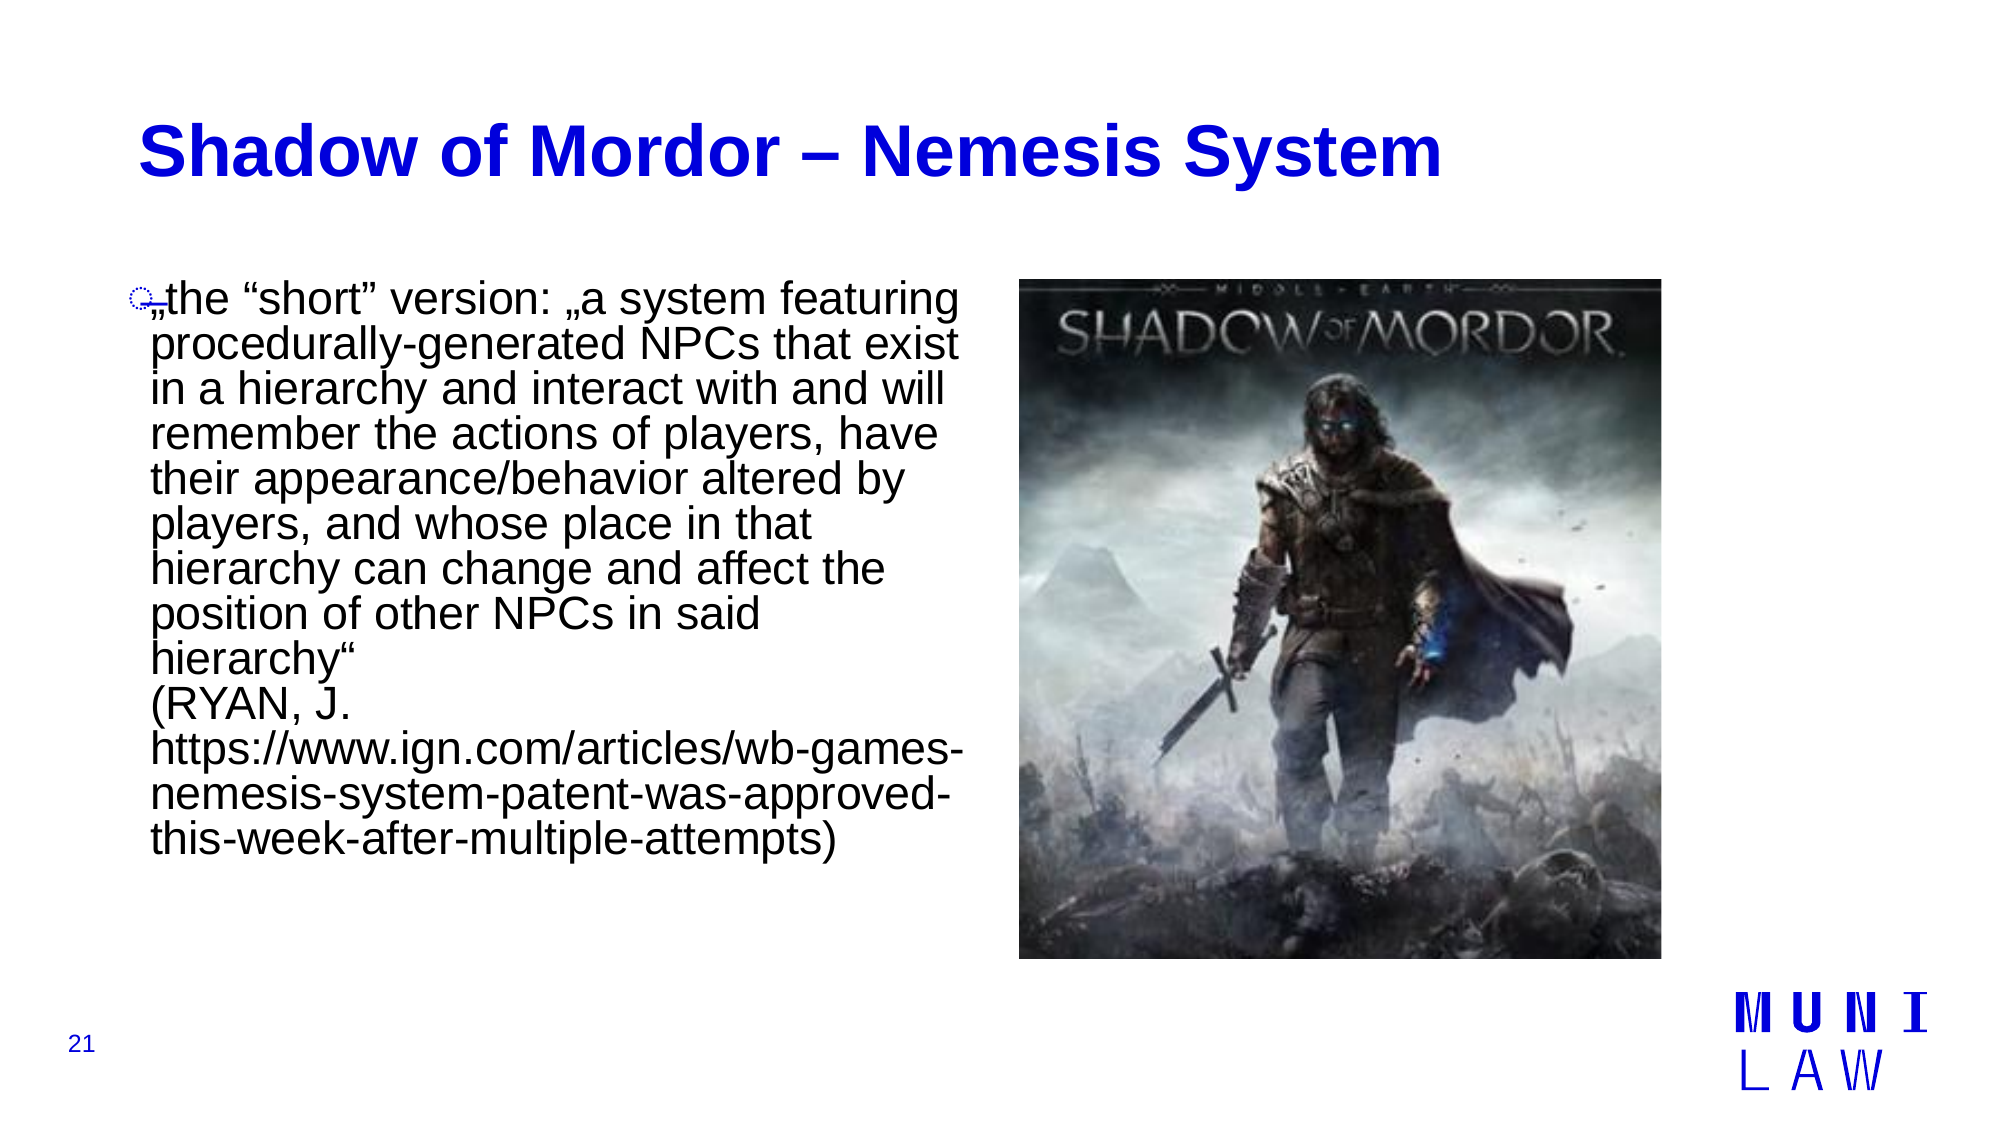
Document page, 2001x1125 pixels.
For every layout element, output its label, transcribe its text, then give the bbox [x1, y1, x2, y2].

slide_number 21 [67, 1021, 110, 1063]
list „the “short” version: „a system featuring procedurally-generated NPCs that exist in a hierarchy and interact with and will remember the actions of players, have their appearance/behavior altered by players, and whose place in that hierarchy can change and affect the position of other NPCs in said hierarchy“ (RYAN, J. https://www.ign.com/articles/wb-games-nemesis-system-patent-was-approved-this-week-after-multiple-attempts) [118, 279, 975, 959]
picture [1018, 278, 1662, 959]
title Shadow of Mordor – Nemesis System [118, 118, 1883, 193]
